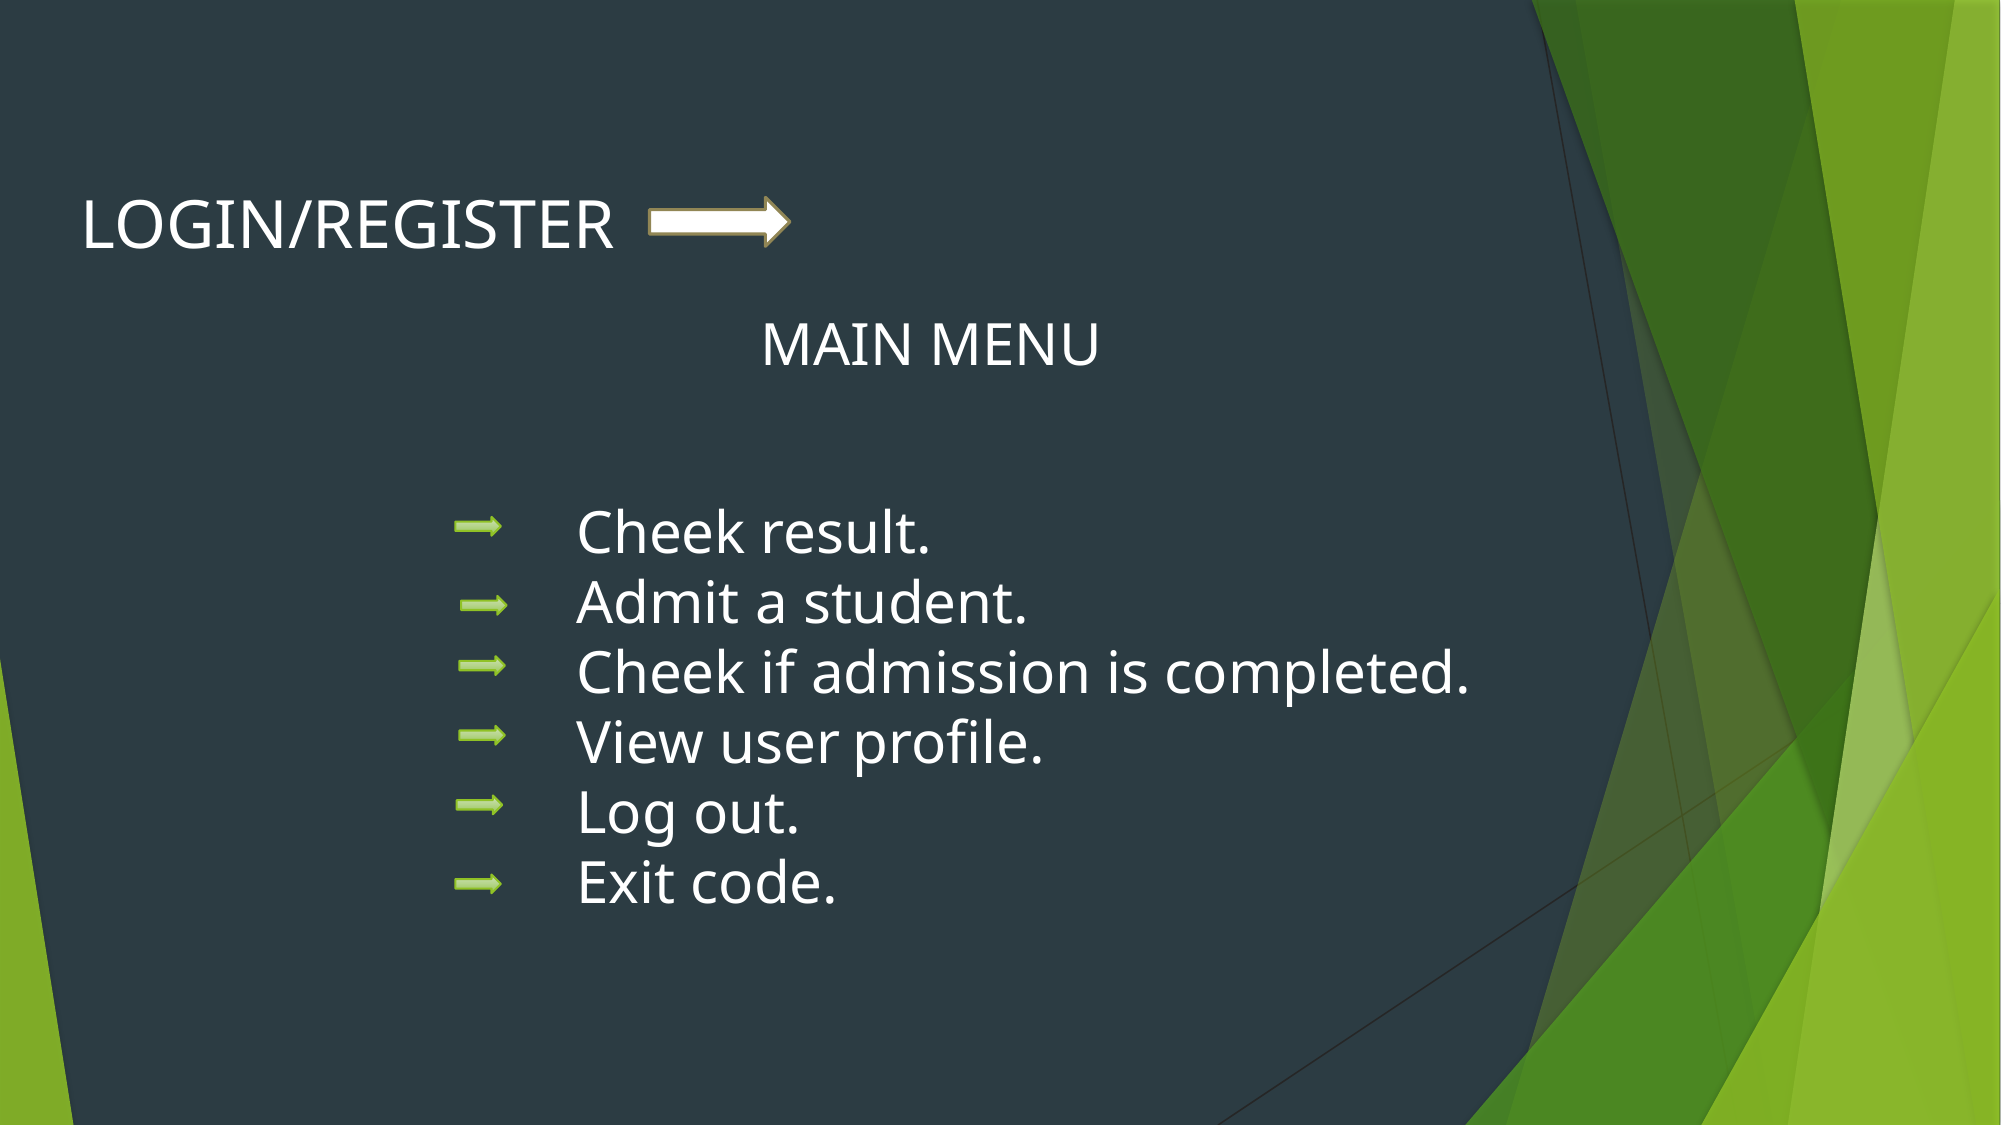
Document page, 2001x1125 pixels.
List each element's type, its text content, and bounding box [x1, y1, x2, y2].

text_box [454, 873, 502, 895]
text_box [454, 515, 502, 537]
text_box [647, 195, 792, 248]
text_box Cheek result. Admit a student. Cheek if admission is completed. View user profile. Log out. Exit code. [561, 488, 1759, 923]
text_box [458, 655, 506, 676]
text_box [455, 794, 503, 816]
text_box LOGIN/REGISTER [65, 173, 631, 269]
text_box [458, 724, 506, 746]
text_box [460, 594, 508, 616]
text_box MAIN MENU [745, 299, 1117, 385]
